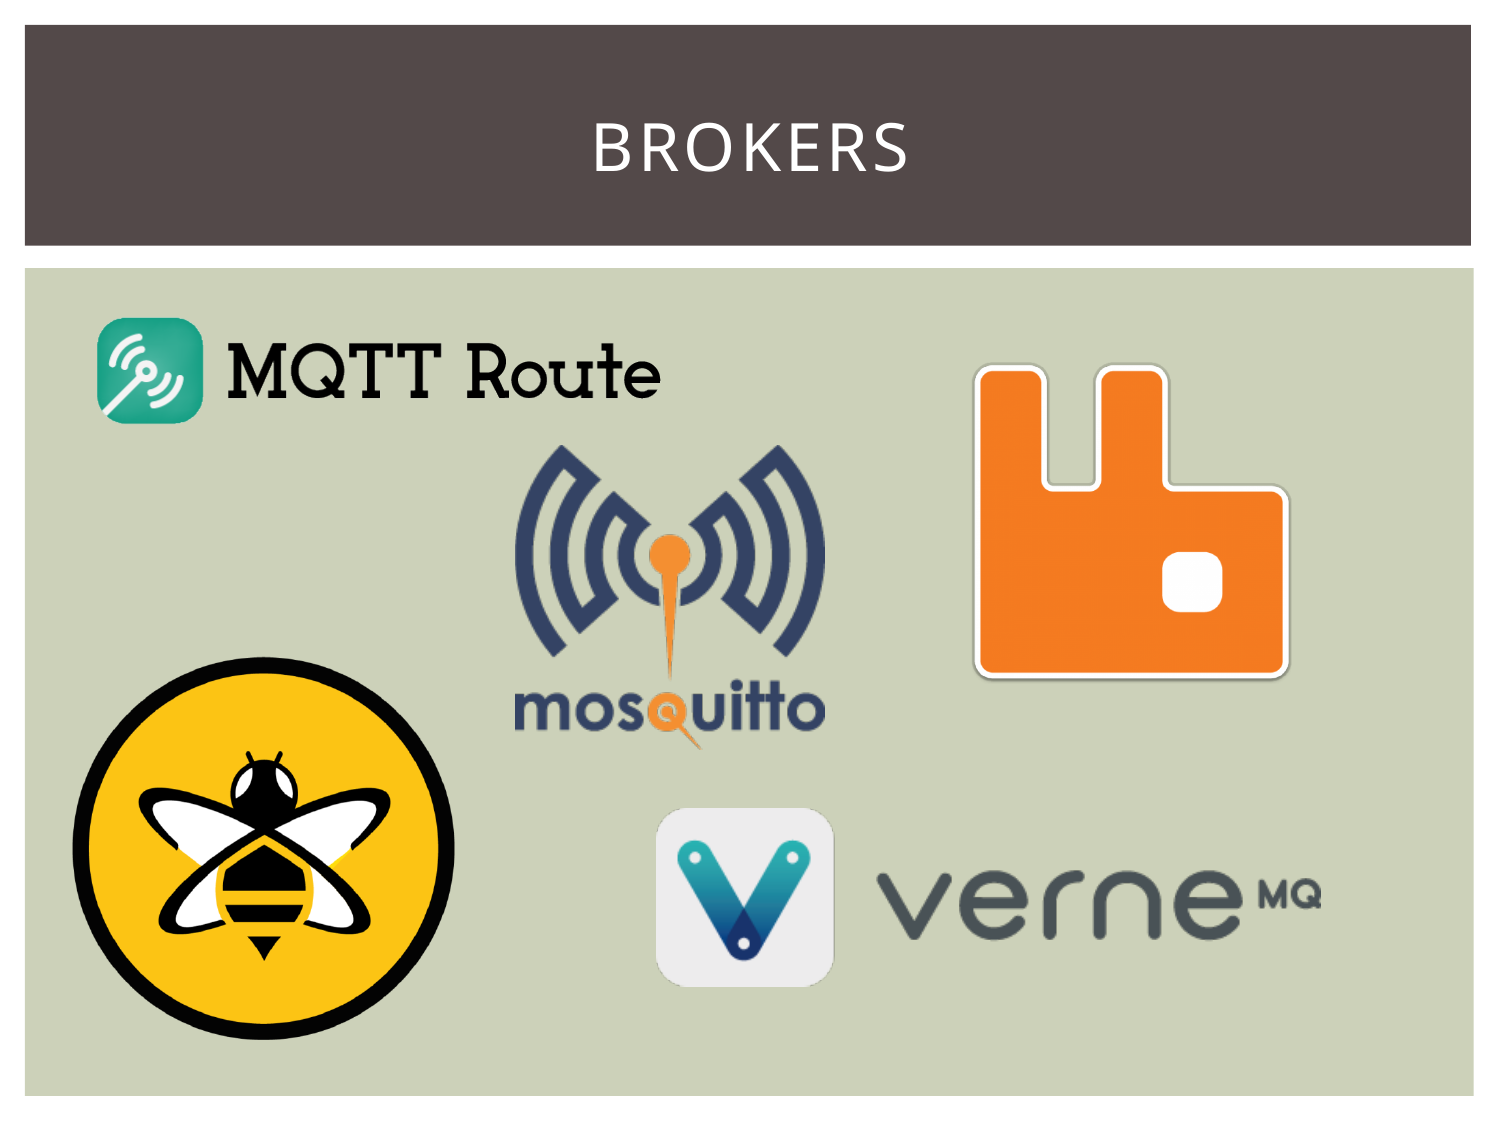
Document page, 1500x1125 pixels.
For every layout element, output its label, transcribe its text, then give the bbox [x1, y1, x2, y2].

picture [81, 269, 825, 750]
picture [655, 808, 1321, 987]
title Brokers [682, 58, 1438, 232]
text_box [25, 0, 682, 362]
picture [937, 327, 1325, 716]
picture [69, 655, 458, 1040]
